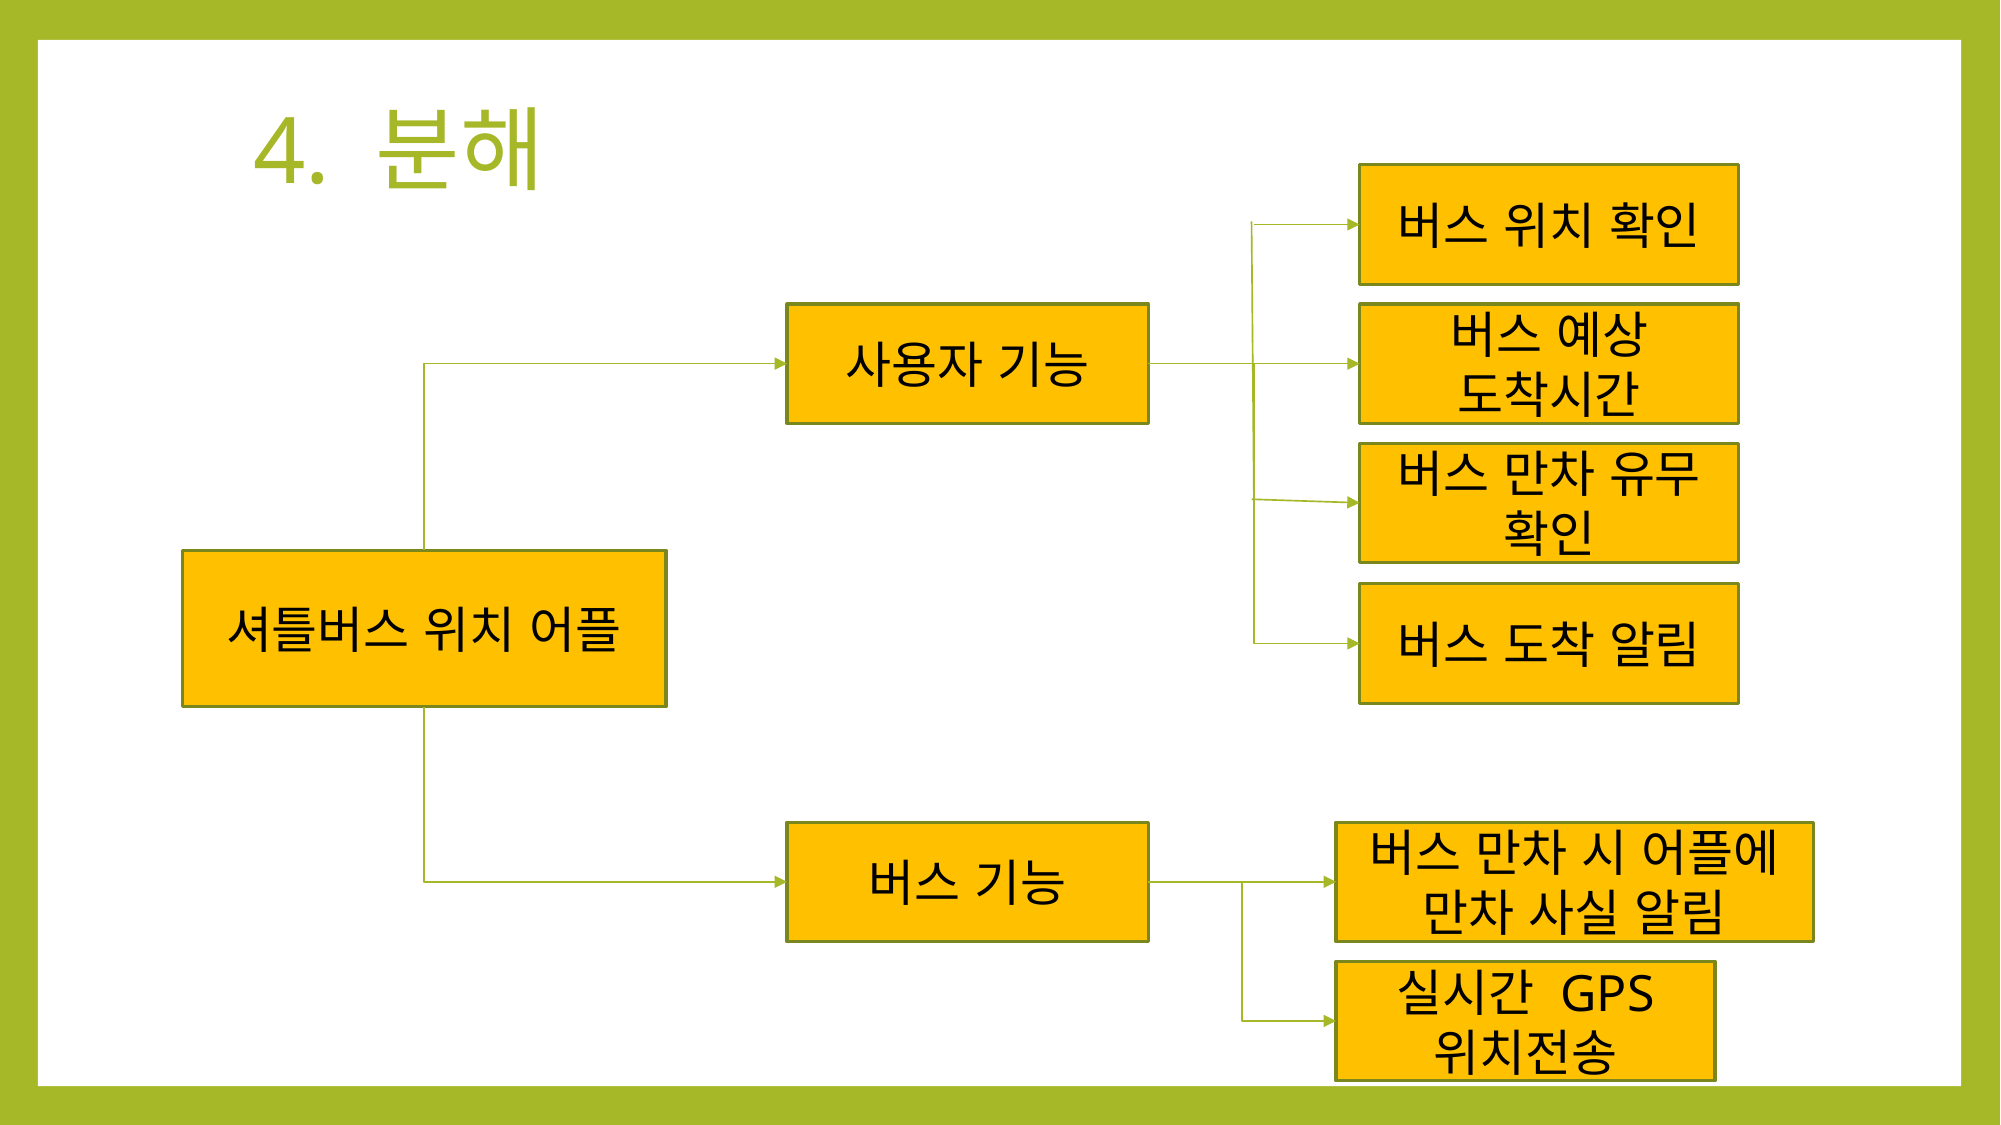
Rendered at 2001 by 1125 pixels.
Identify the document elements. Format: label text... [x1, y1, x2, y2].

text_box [1148, 881, 1337, 1022]
text_box 버스 만차 시 어플에 만차 사실 알림 [1334, 821, 1815, 943]
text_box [511, 275, 700, 639]
text_box 버스 만차 유무 확인 [1364, 442, 1740, 564]
text_box 셔틀버스 위치 어플 [181, 549, 512, 708]
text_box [1251, 498, 1360, 504]
text_box 사용자 기능 [785, 302, 1150, 425]
text_box 버스 위치 확인 [1358, 163, 1740, 286]
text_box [517, 612, 694, 977]
text_box 버스 기능 [785, 821, 1150, 943]
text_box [1251, 230, 1255, 361]
text_box 버스 도착 알림 [1358, 582, 1740, 705]
text_box 실시간 GPS 위치전송 [1334, 960, 1717, 1082]
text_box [1148, 363, 1360, 644]
text_box 버스 예상 도착시간 [1358, 302, 1740, 425]
title 4. 분해 [238, 67, 1814, 240]
